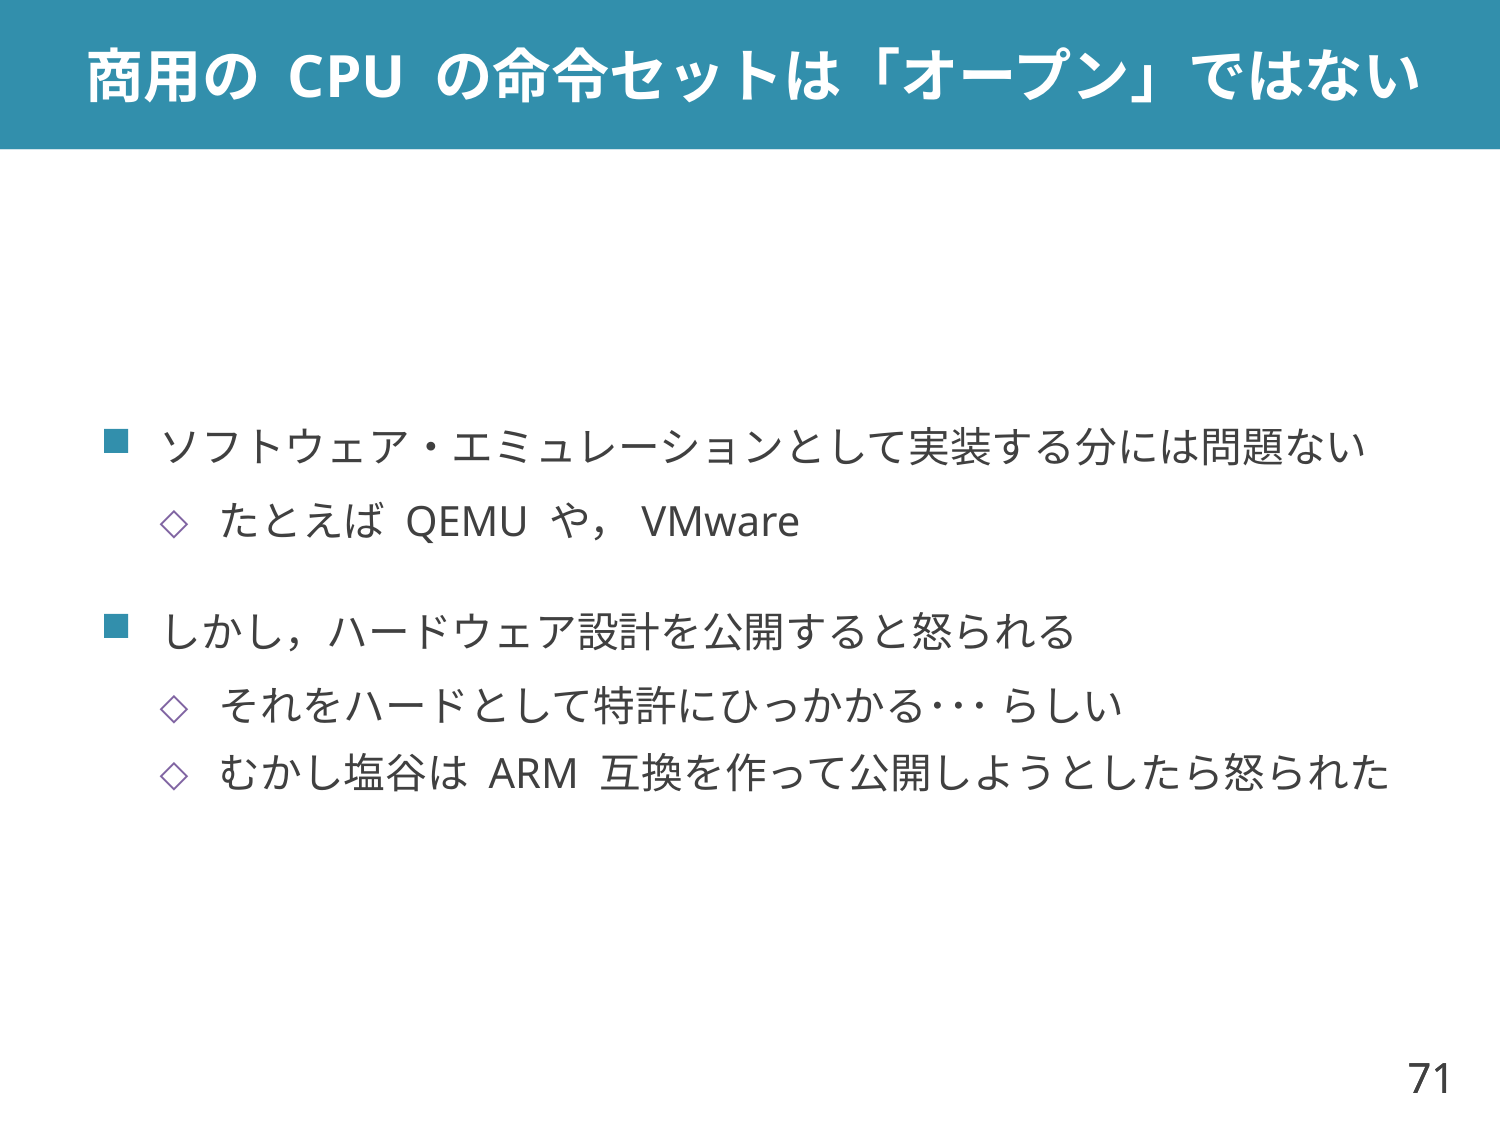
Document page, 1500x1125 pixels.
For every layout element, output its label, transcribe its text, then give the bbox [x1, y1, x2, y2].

list ソフトウェア・エミュレーションとして実装する分には問題ない たとえば QEMU や，VMware しかし，ハードウェア設計を公開すると怒られる それをハードとして特許にひっかかる･･･ らしい むかし塩谷は ARM 互換を作って公開しようとしたら怒られた [85, 178, 1474, 1036]
title 商用の CPU の命令セットは「オープン」ではない [70, 0, 1500, 150]
